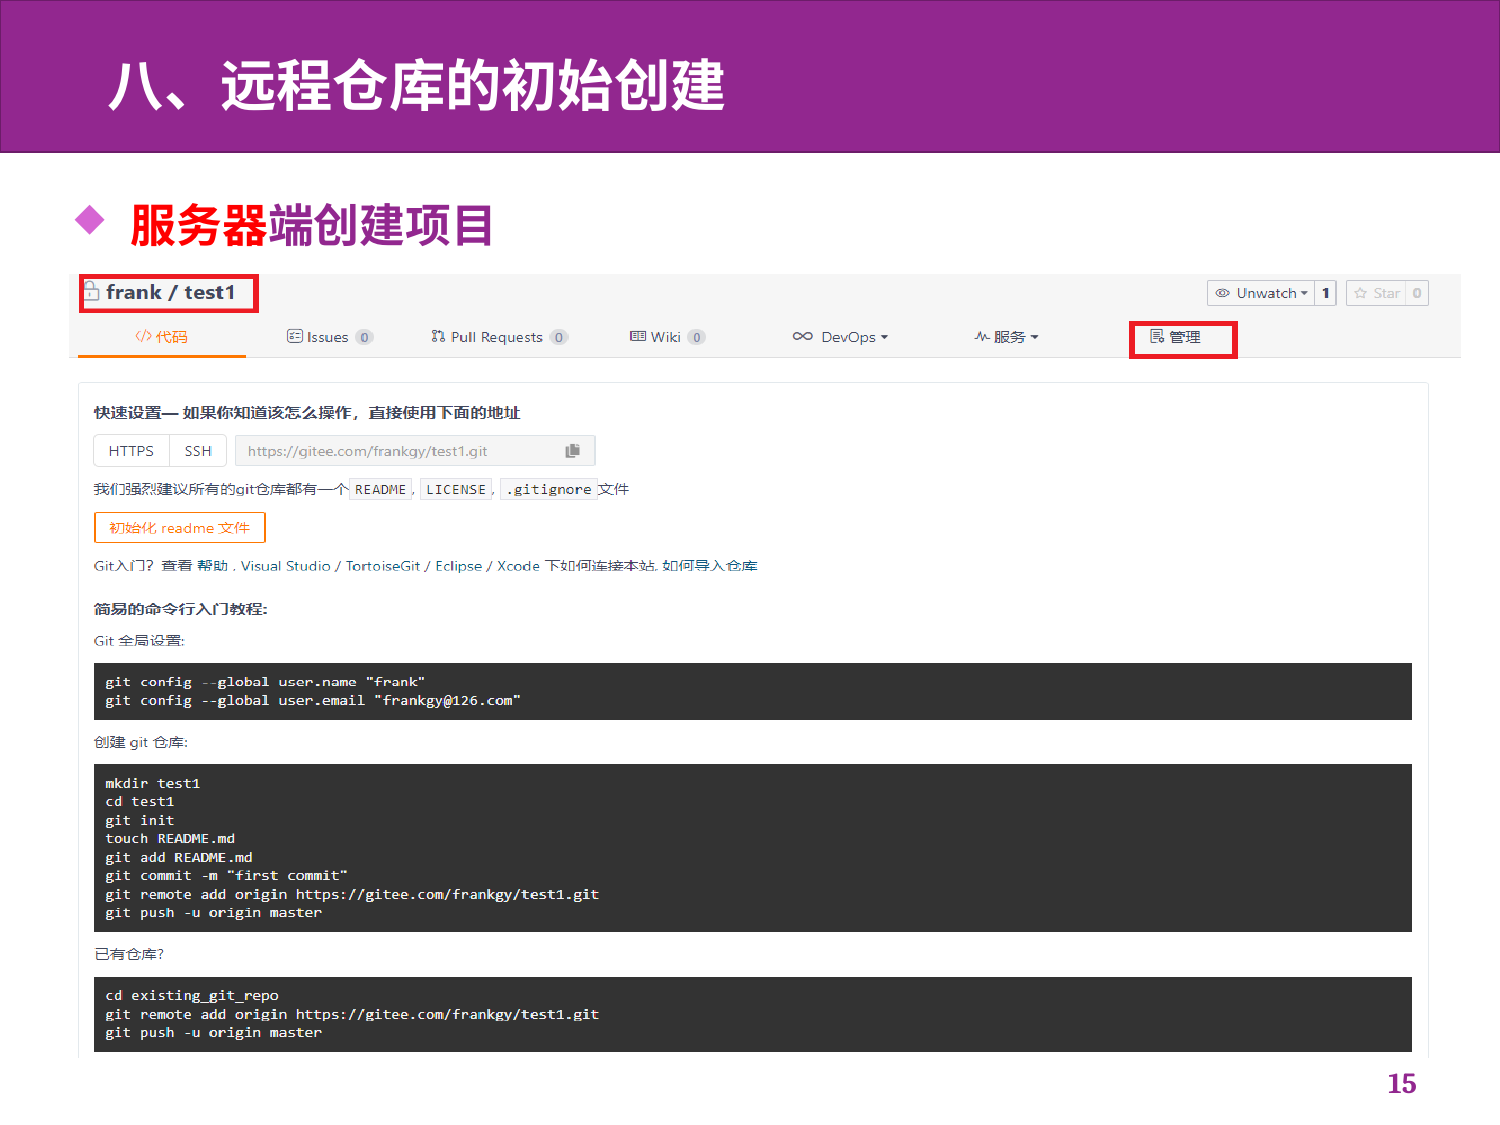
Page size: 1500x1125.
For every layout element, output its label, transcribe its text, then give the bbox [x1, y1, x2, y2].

picture [69, 271, 1461, 1058]
title 八、远程仓库的初始创建 [92, 27, 1407, 126]
slide_number 15 [1245, 1058, 1432, 1108]
list 服务器端创建项目 [56, 175, 1448, 1058]
